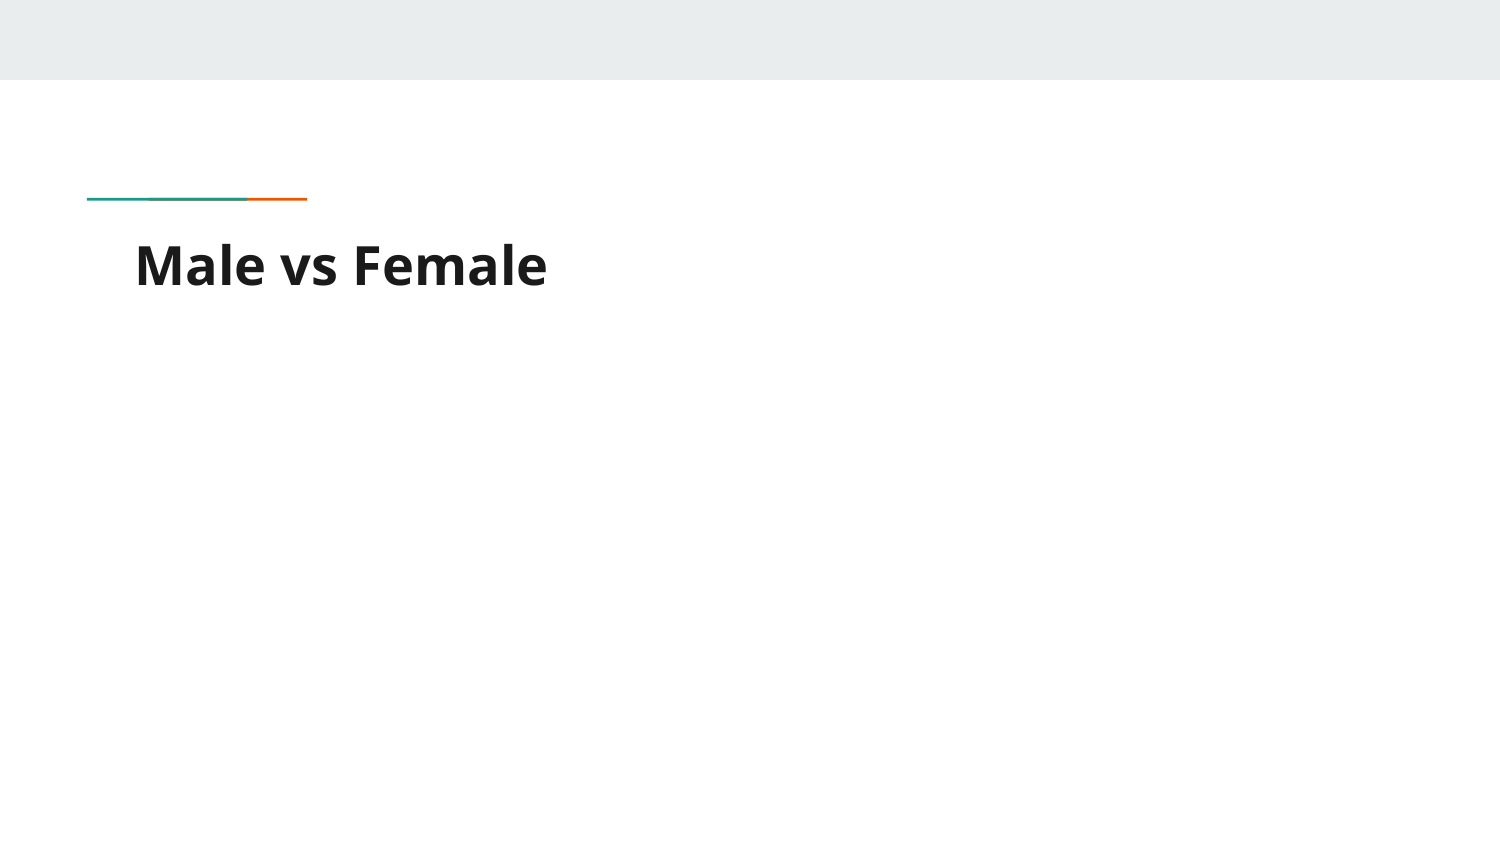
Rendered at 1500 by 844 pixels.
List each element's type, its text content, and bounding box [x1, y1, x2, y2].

title Male vs Female [119, 216, 1381, 305]
